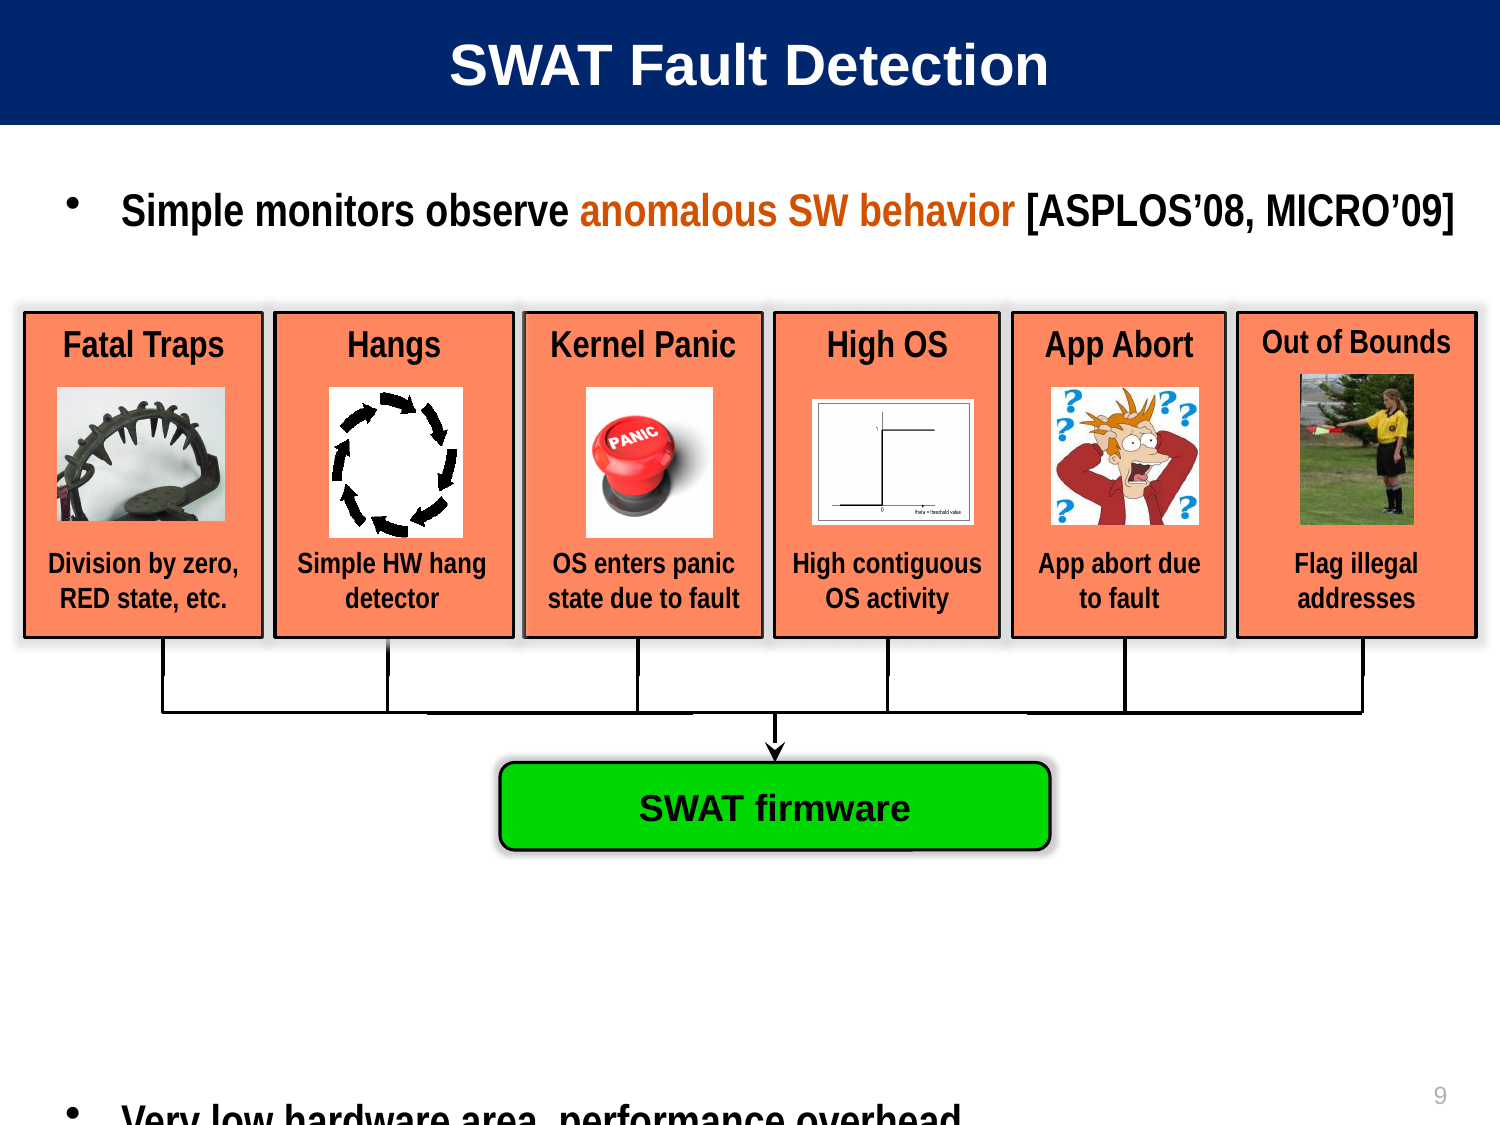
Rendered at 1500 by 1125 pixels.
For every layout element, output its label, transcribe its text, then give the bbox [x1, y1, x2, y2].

title SWAT Fault Detection [0, 0, 1500, 126]
slide_number 9 [1112, 1065, 1463, 1125]
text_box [24, 312, 1477, 851]
list Simple monitors observe anomalous SW behavior [ASPLOS’08, MICRO’09] Very low hardware area, performance overhead [49, 162, 1500, 1113]
